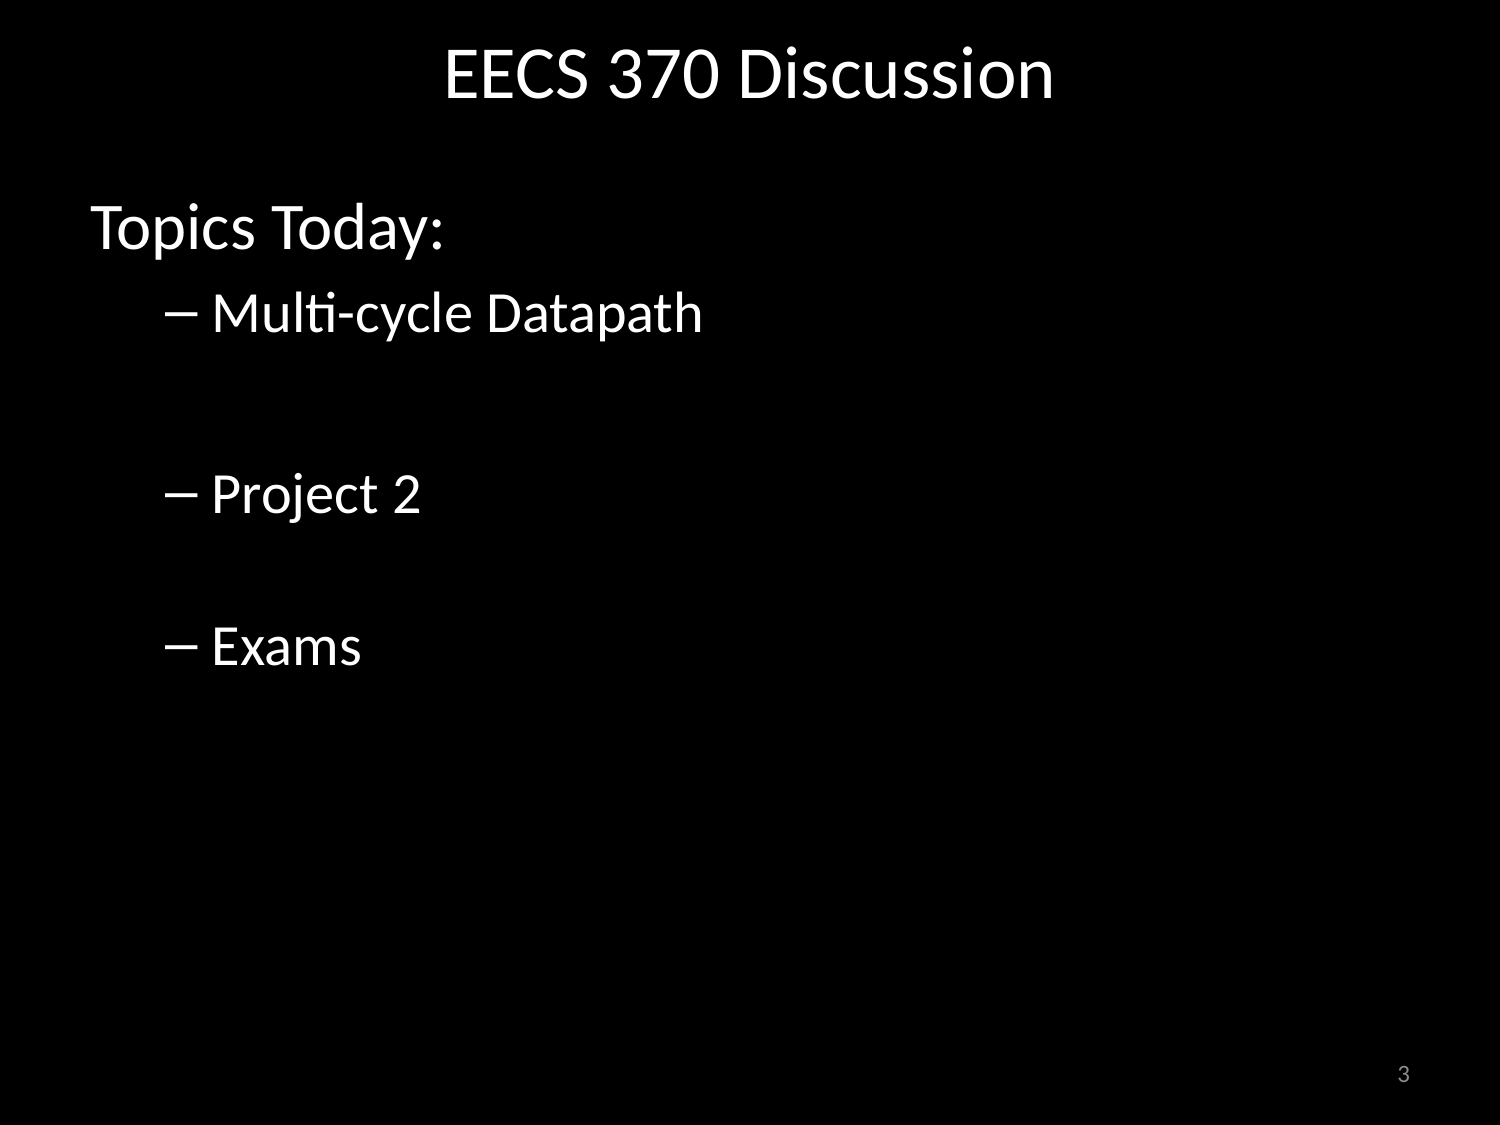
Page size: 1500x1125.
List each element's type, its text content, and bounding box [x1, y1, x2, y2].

list Topics Today: Multi-cycle Datapath Project 2 Exams [75, 174, 1425, 1063]
title EECS 370 Discussion [75, 0, 1425, 163]
slide_number 3 [1074, 1042, 1425, 1103]
